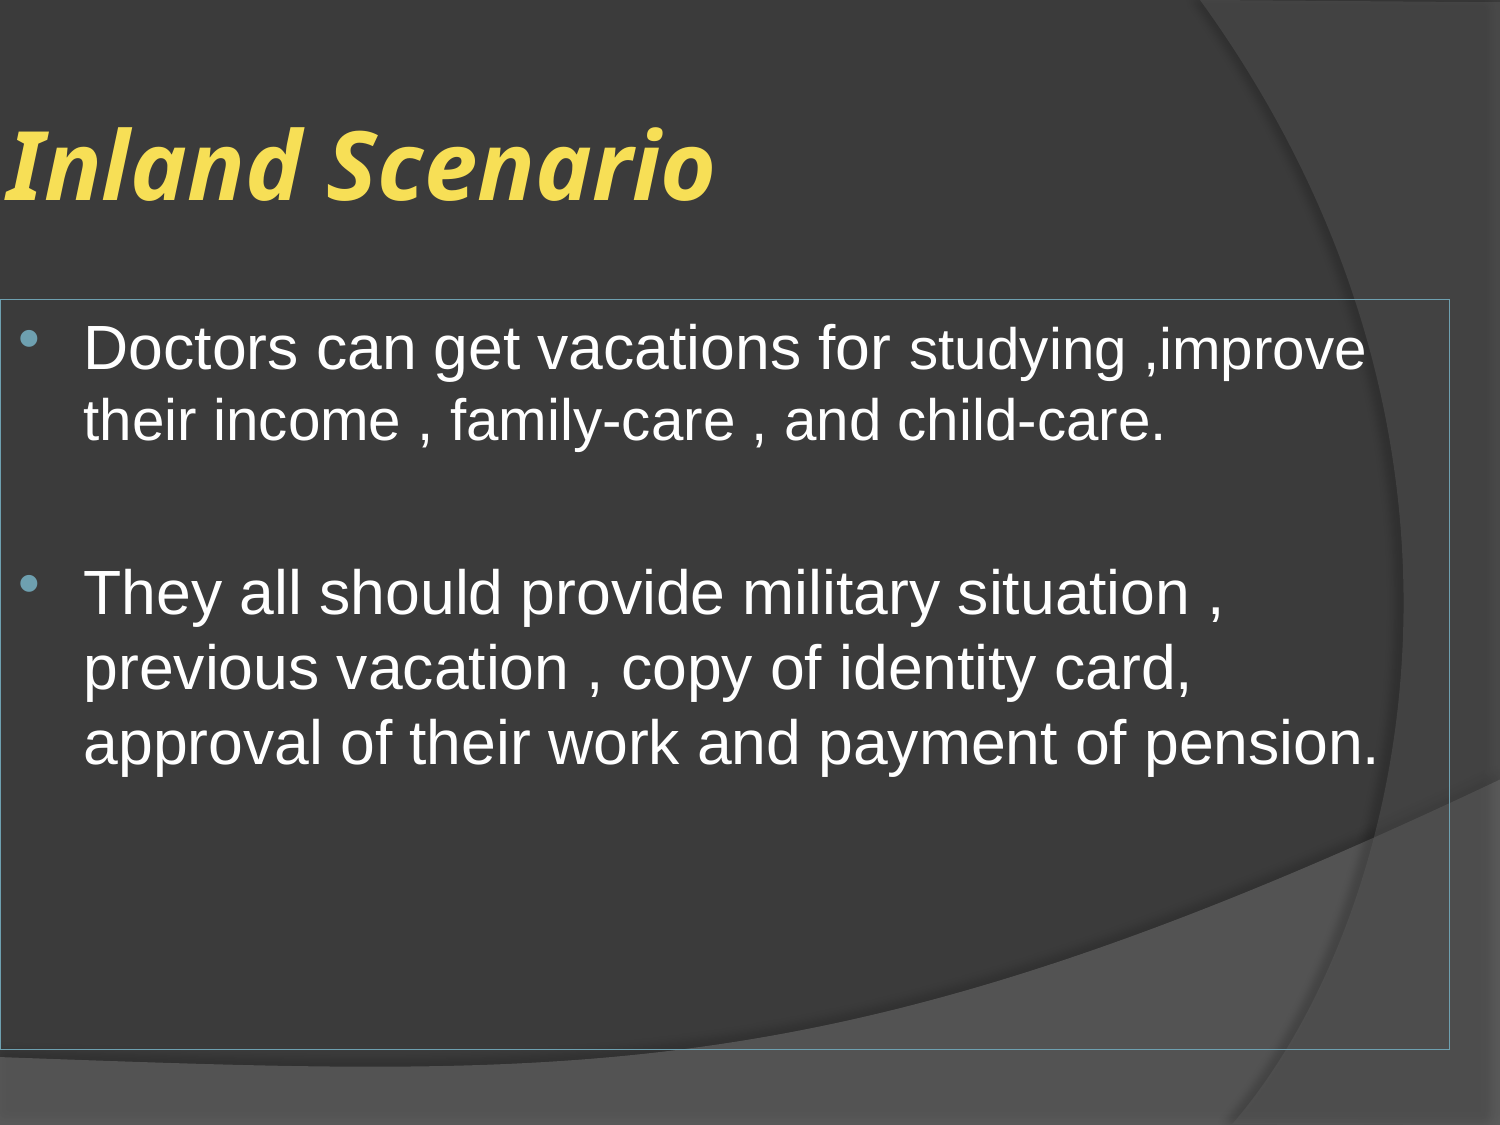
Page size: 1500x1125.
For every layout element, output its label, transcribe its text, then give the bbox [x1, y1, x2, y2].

list Doctors can get vacations for studying ,improve their income , family-care , and child-care. They all should provide military situation , previous vacation , copy of identity card, approval of their work and payment of pension. [0, 299, 1450, 1050]
title Inland Scenario [0, 87, 1275, 238]
